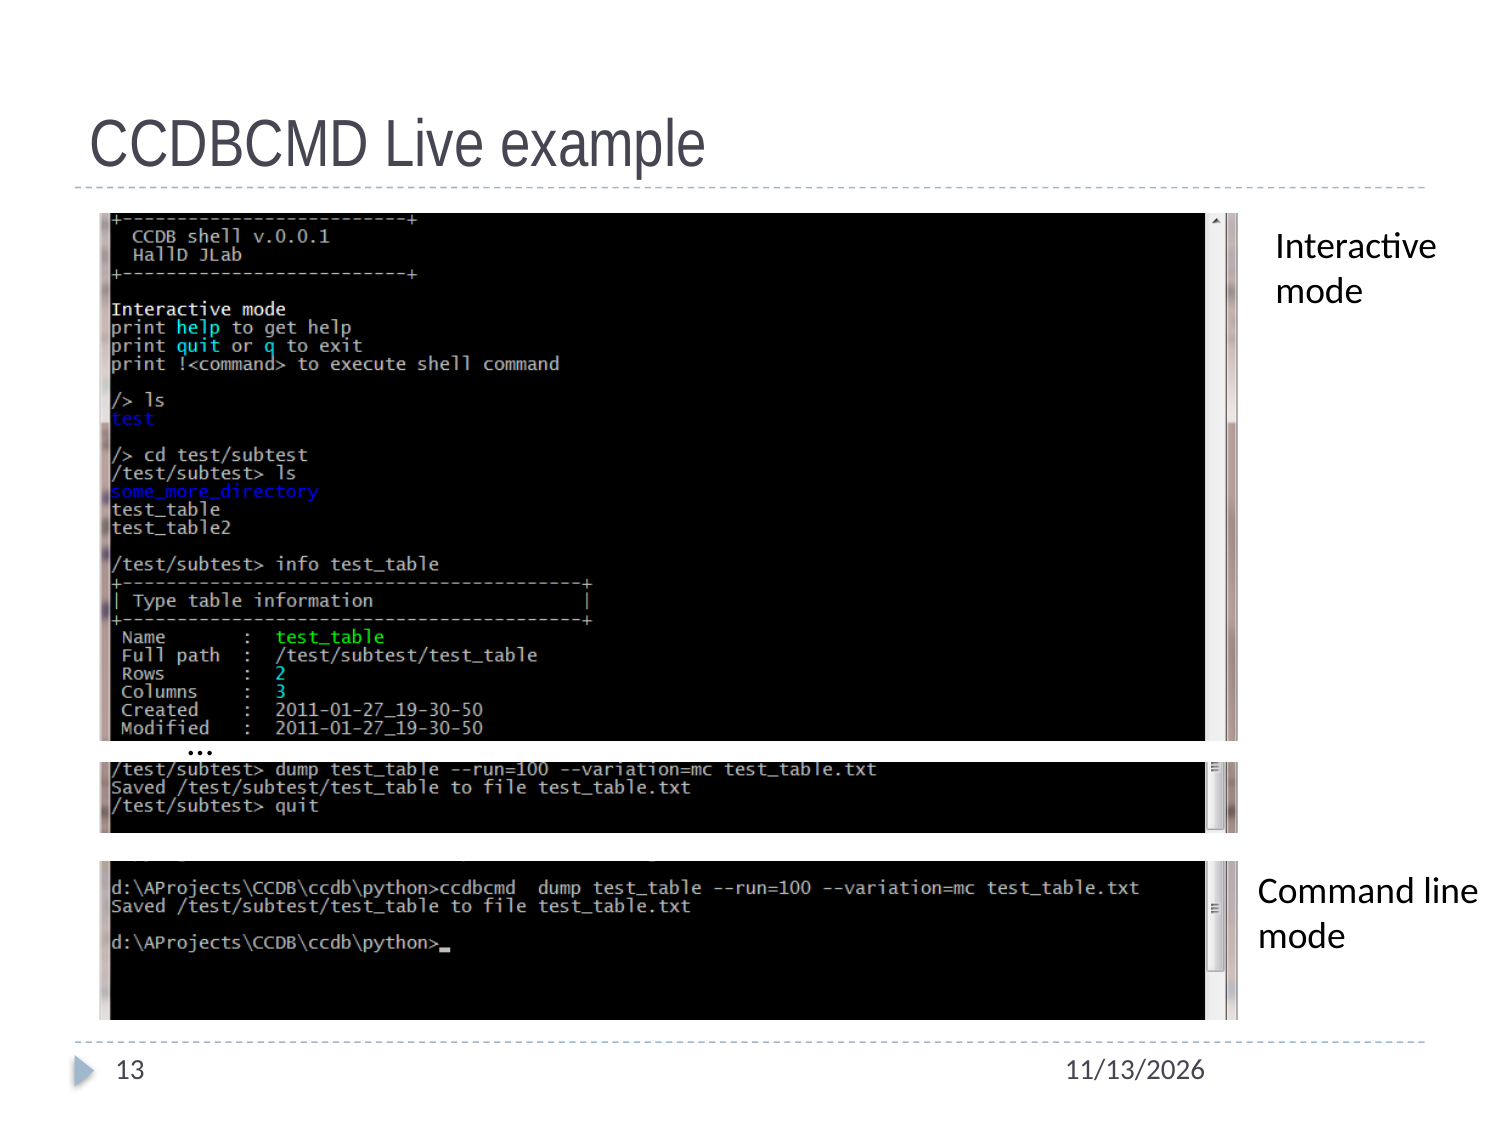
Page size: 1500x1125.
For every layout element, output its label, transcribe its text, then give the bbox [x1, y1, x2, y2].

picture [99, 860, 1238, 1021]
text_box Command line mode [1243, 859, 1500, 964]
title CCDBCMD Live example [75, 24, 1425, 188]
text_box … [172, 753, 229, 762]
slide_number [1050, 1042, 1426, 1103]
picture [99, 213, 1238, 741]
text_box Interactive mode [1260, 213, 1500, 319]
picture [99, 762, 1238, 833]
slide_number 13 [100, 1042, 426, 1103]
